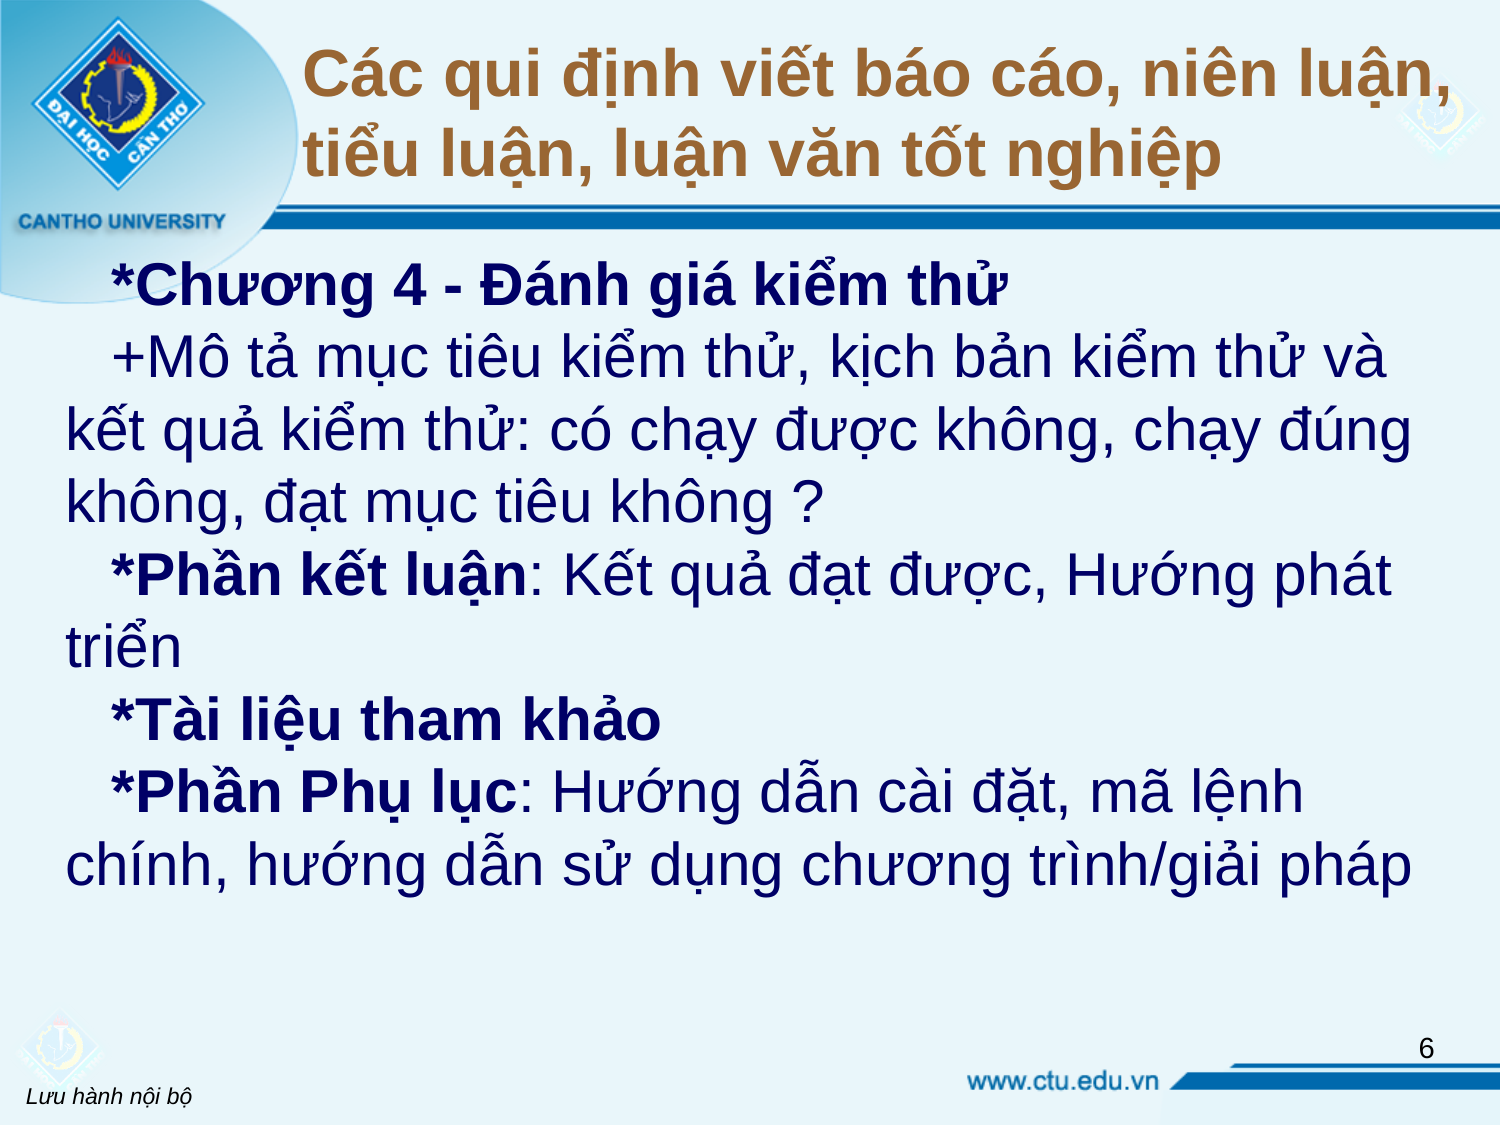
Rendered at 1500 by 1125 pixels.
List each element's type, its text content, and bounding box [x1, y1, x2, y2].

picture [0, 0, 1500, 1125]
title Các qui định viết báo cáo, niên luận, tiểu luận, luận văn tốt nghiệp [287, 20, 1475, 200]
slide_number 6 [1100, 1021, 1450, 1113]
list *Chương 4 - Đánh giá kiểm thử +Mô tả mục tiêu kiểm thử, kịch bản kiểm thử và kết quả kiểm thử: có chạy được không, chạy đúng không, đạt mục tiêu không ? *Phần kết luận: Kết quả đạt được, Hướng phát triển *Tài liệu tham khảo *Phần Phụ lục: Hướng dẫn cài đặt, mã lệnh chính, hướng dẫn sử dụng chương trình/giải pháp [50, 237, 1475, 1100]
